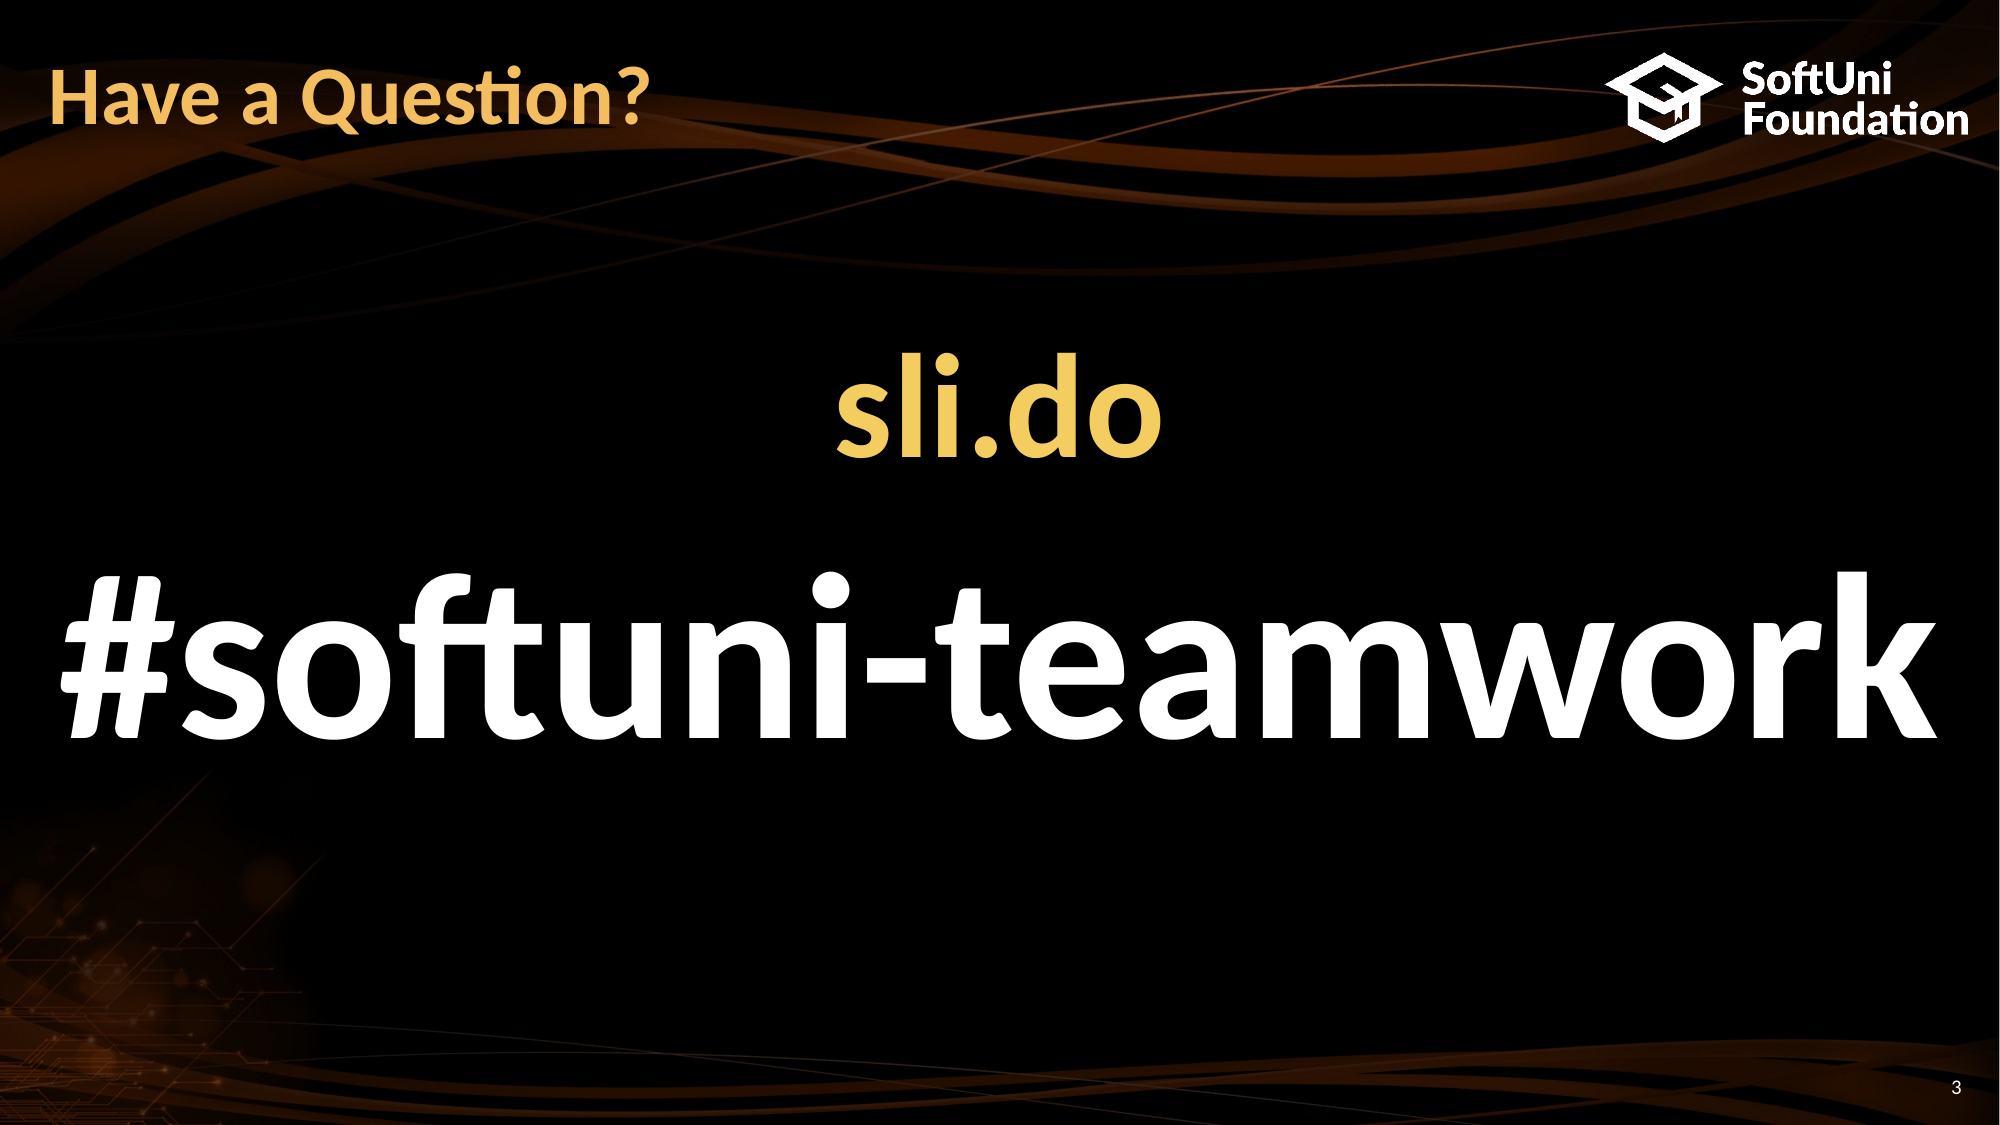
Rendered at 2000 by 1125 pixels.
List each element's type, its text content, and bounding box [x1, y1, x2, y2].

text_box sli.do #softuni-teamwork [31, 294, 1968, 831]
title Have a Question? [30, 6, 1602, 189]
slide_number 3 [1897, 1070, 1968, 1103]
picture [0, 0, 2000, 1125]
